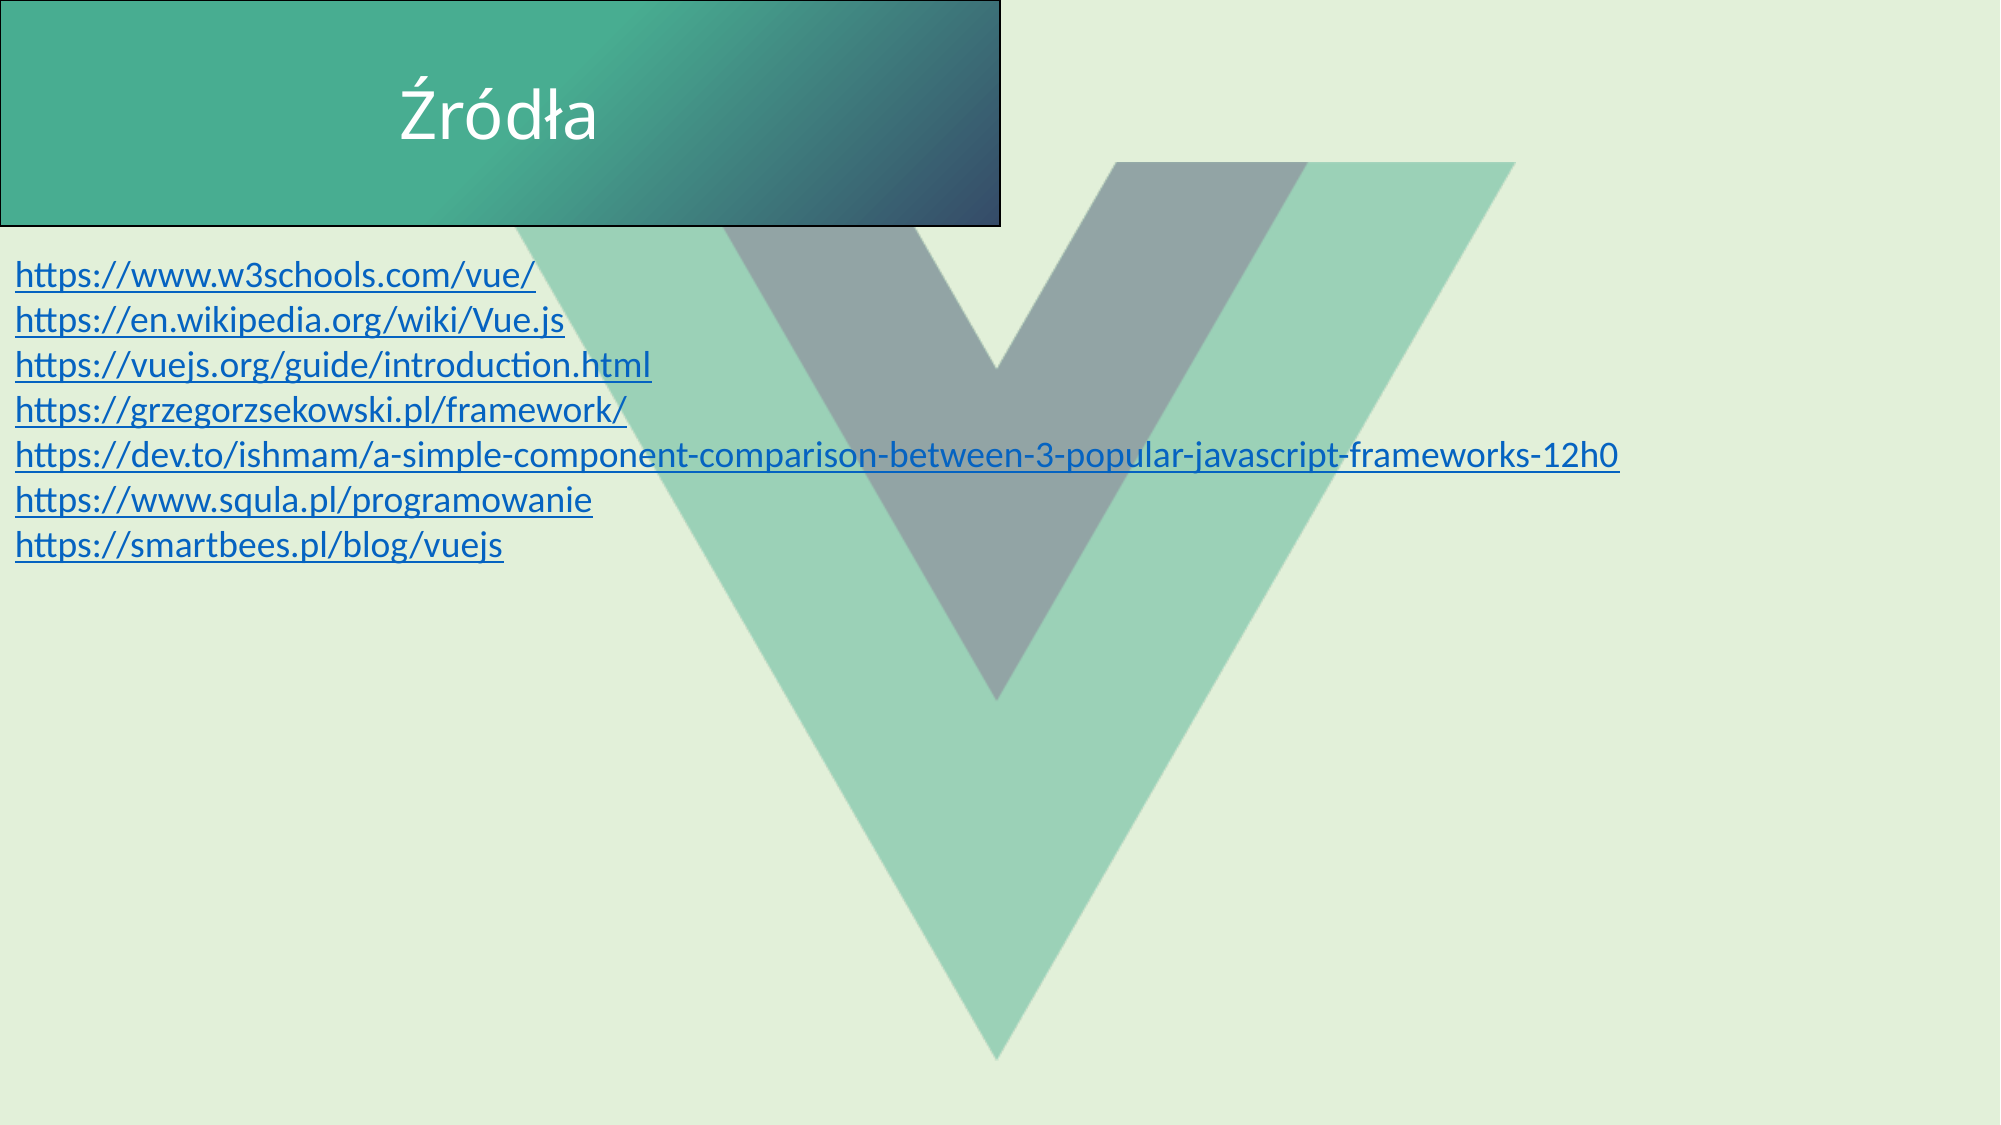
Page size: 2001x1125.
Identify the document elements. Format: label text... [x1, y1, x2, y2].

picture [478, 162, 1516, 1061]
text_box Źródła [0, 0, 1001, 227]
text_box https://www.w3schools.com/vue/ https://en.wikipedia.org/wiki/Vue.js https://vuejs.org/guide/introduction.html https://grzegorzsekowski.pl/framework/ https://dev.to/ishmam/a-simple-component-comparison-between-3-popular-javascript-frameworks-12h0 https://www.squla.pl/programowanie https://smartbees.pl/blog/vuejs [1516, 242, 1845, 663]
text_box https://www.w3schools.com/vue/ https://en.wikipedia.org/wiki/Vue.js https://vuejs.org/guide/introduction.html https://grzegorzsekowski.pl/framework/ https://dev.to/ishmam/a-simple-component-comparison-between-3-popular-javascript-frameworks-12h0 https://www.squla.pl/programowanie https://smartbees.pl/blog/vuejs [0, 242, 478, 663]
